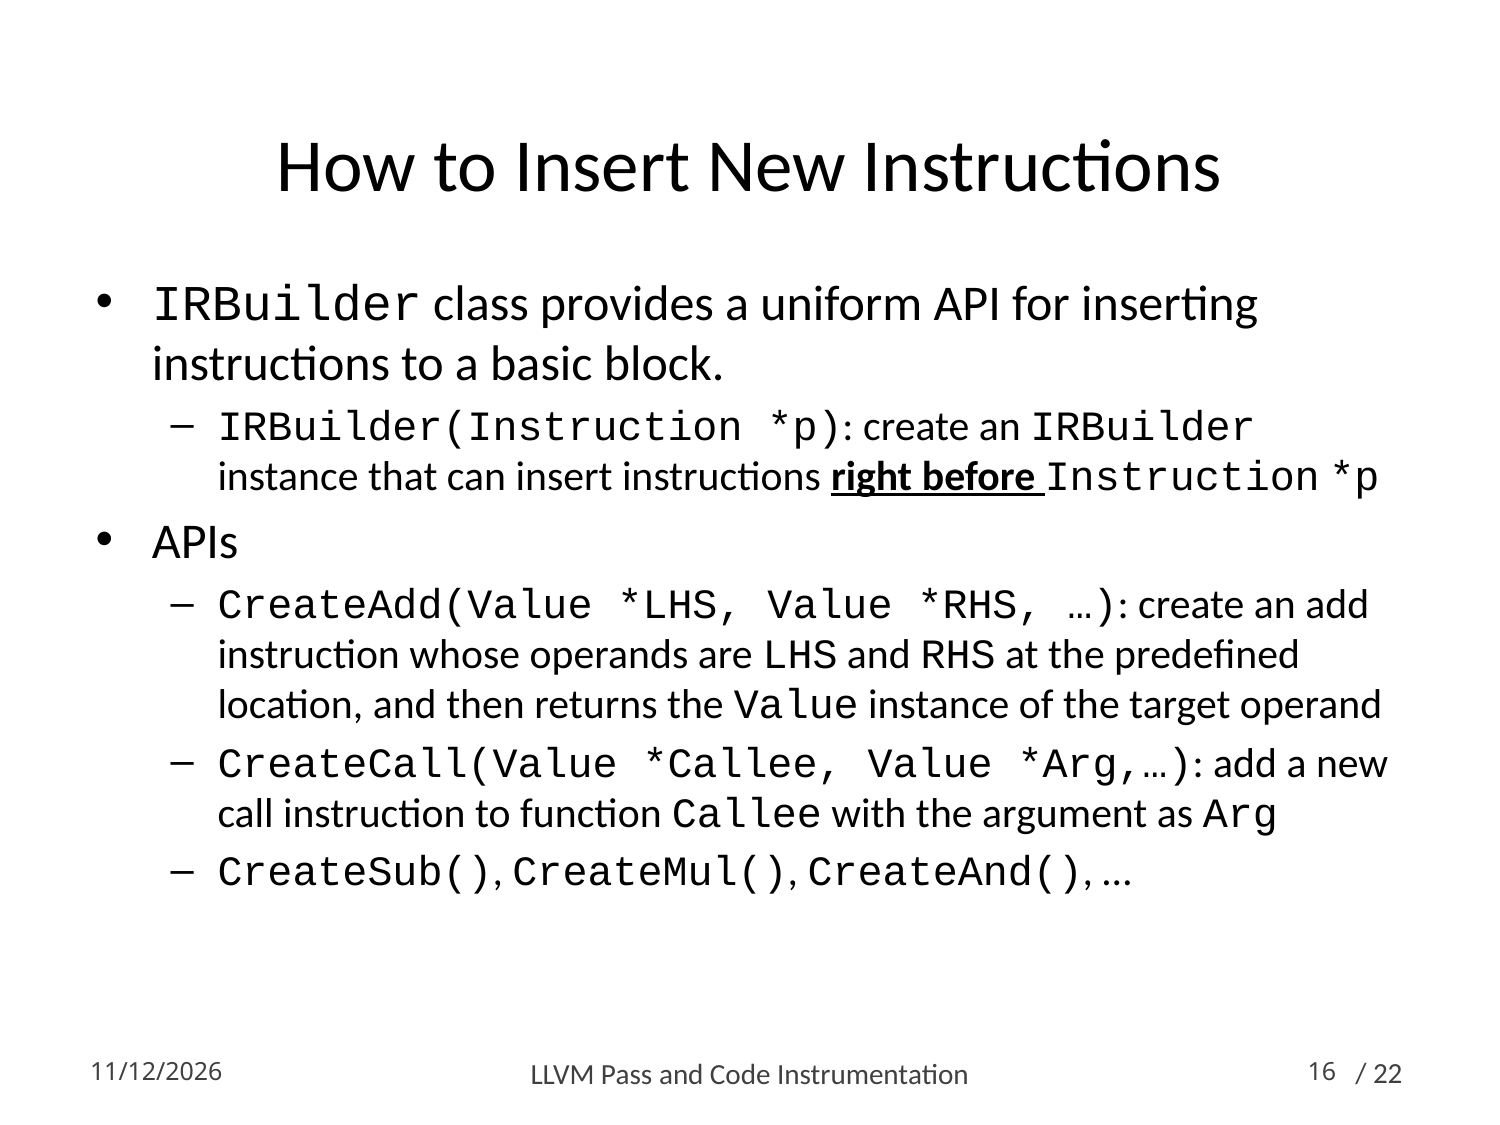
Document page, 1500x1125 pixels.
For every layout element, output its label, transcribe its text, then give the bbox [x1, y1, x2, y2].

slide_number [75, 1042, 240, 1103]
slide_number 16 [1281, 1042, 1352, 1103]
list IRBuilder class provides a uniform API for inserting instructions to a basic block. IRBuilder(Instruction *p): create an IRBuilder instance that can insert instructions right before Instruction *p APIs CreateAdd(Value *LHS, Value *RHS, …): create an add instruction whose operands are LHS and RHS at the predefined location, and then returns the Value instance of the target operand CreateCall(Value *Callee, Value *Arg,…): add a new call instruction to function Callee with the argument as Arg CreateSub(), CreateMul(), CreateAnd(), … [80, 262, 1418, 1005]
footer LLVM Pass and Code Instrumentation [240, 1042, 1260, 1103]
title How to Insert New Instructions [75, 67, 1425, 256]
